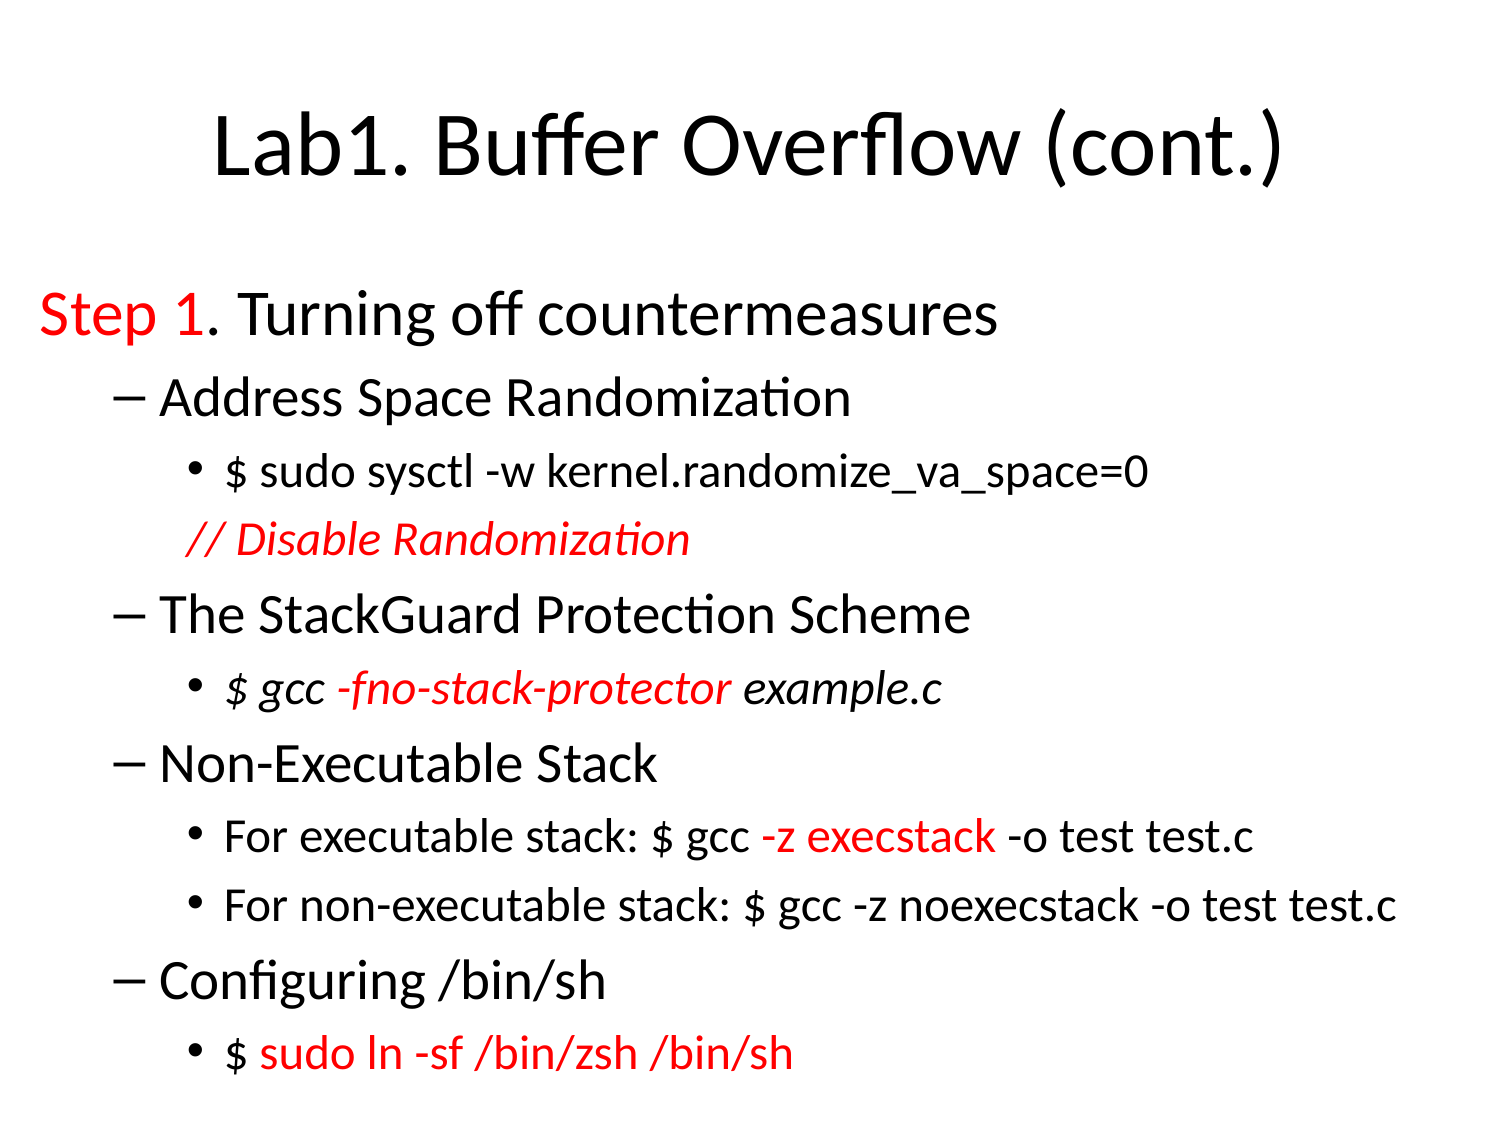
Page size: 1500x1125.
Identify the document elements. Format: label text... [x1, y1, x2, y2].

list Step 1. Turning off countermeasures Address Space Randomization $ sudo sysctl -w kernel.randomize_va_space=0 // Disable Randomization The StackGuard Protection Scheme $ gcc -fno-stack-protector example.c Non-Executable Stack For executable stack: $ gcc -z execstack -o test test.c For non-executable stack: $ gcc -z noexecstack -o test test.c Configuring /bin/sh $ sudo ln -sf /bin/zsh /bin/sh [24, 262, 1488, 1088]
title Lab1. Buffer Overflow (cont.) [75, 45, 1425, 233]
